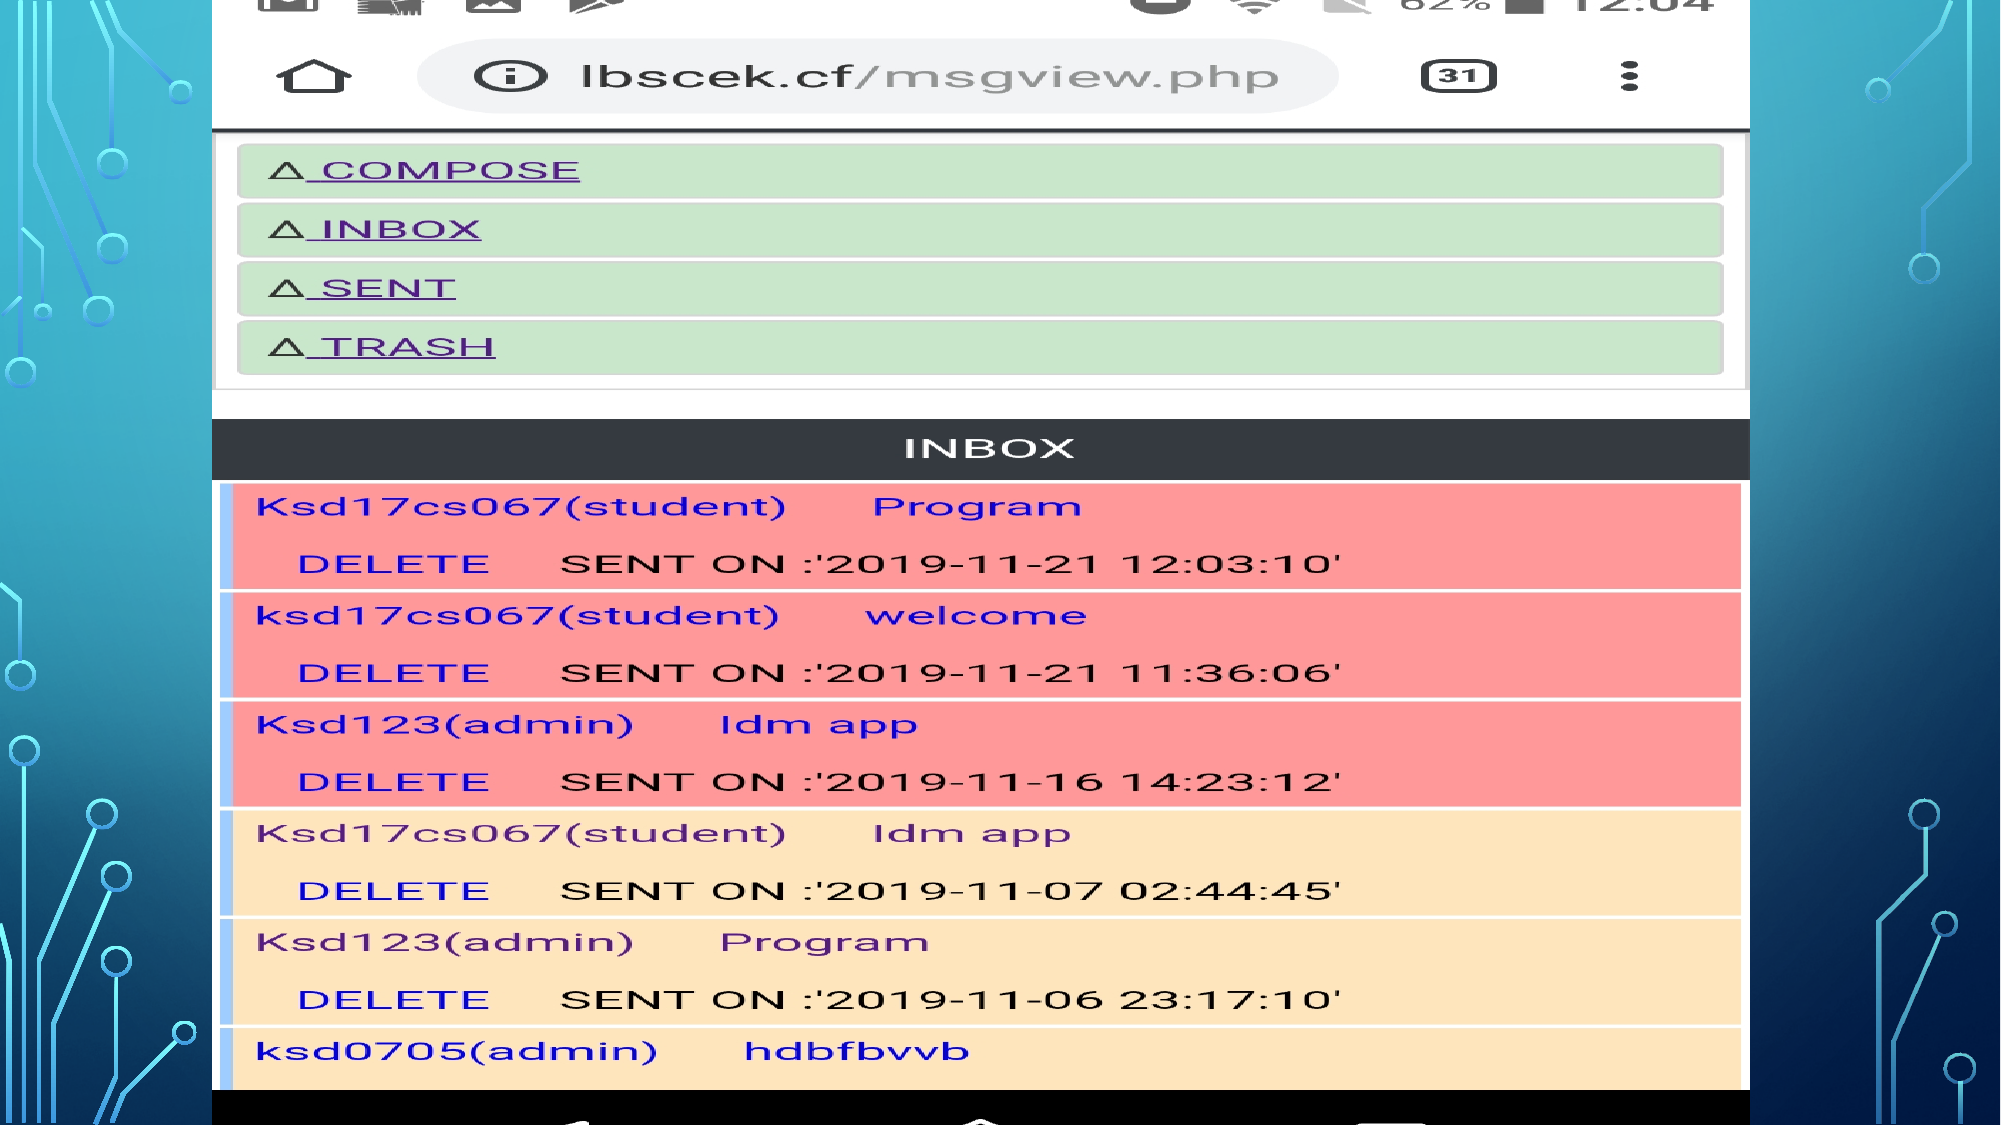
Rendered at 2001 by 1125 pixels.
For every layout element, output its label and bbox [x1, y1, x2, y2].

list [212, 0, 1751, 1125]
